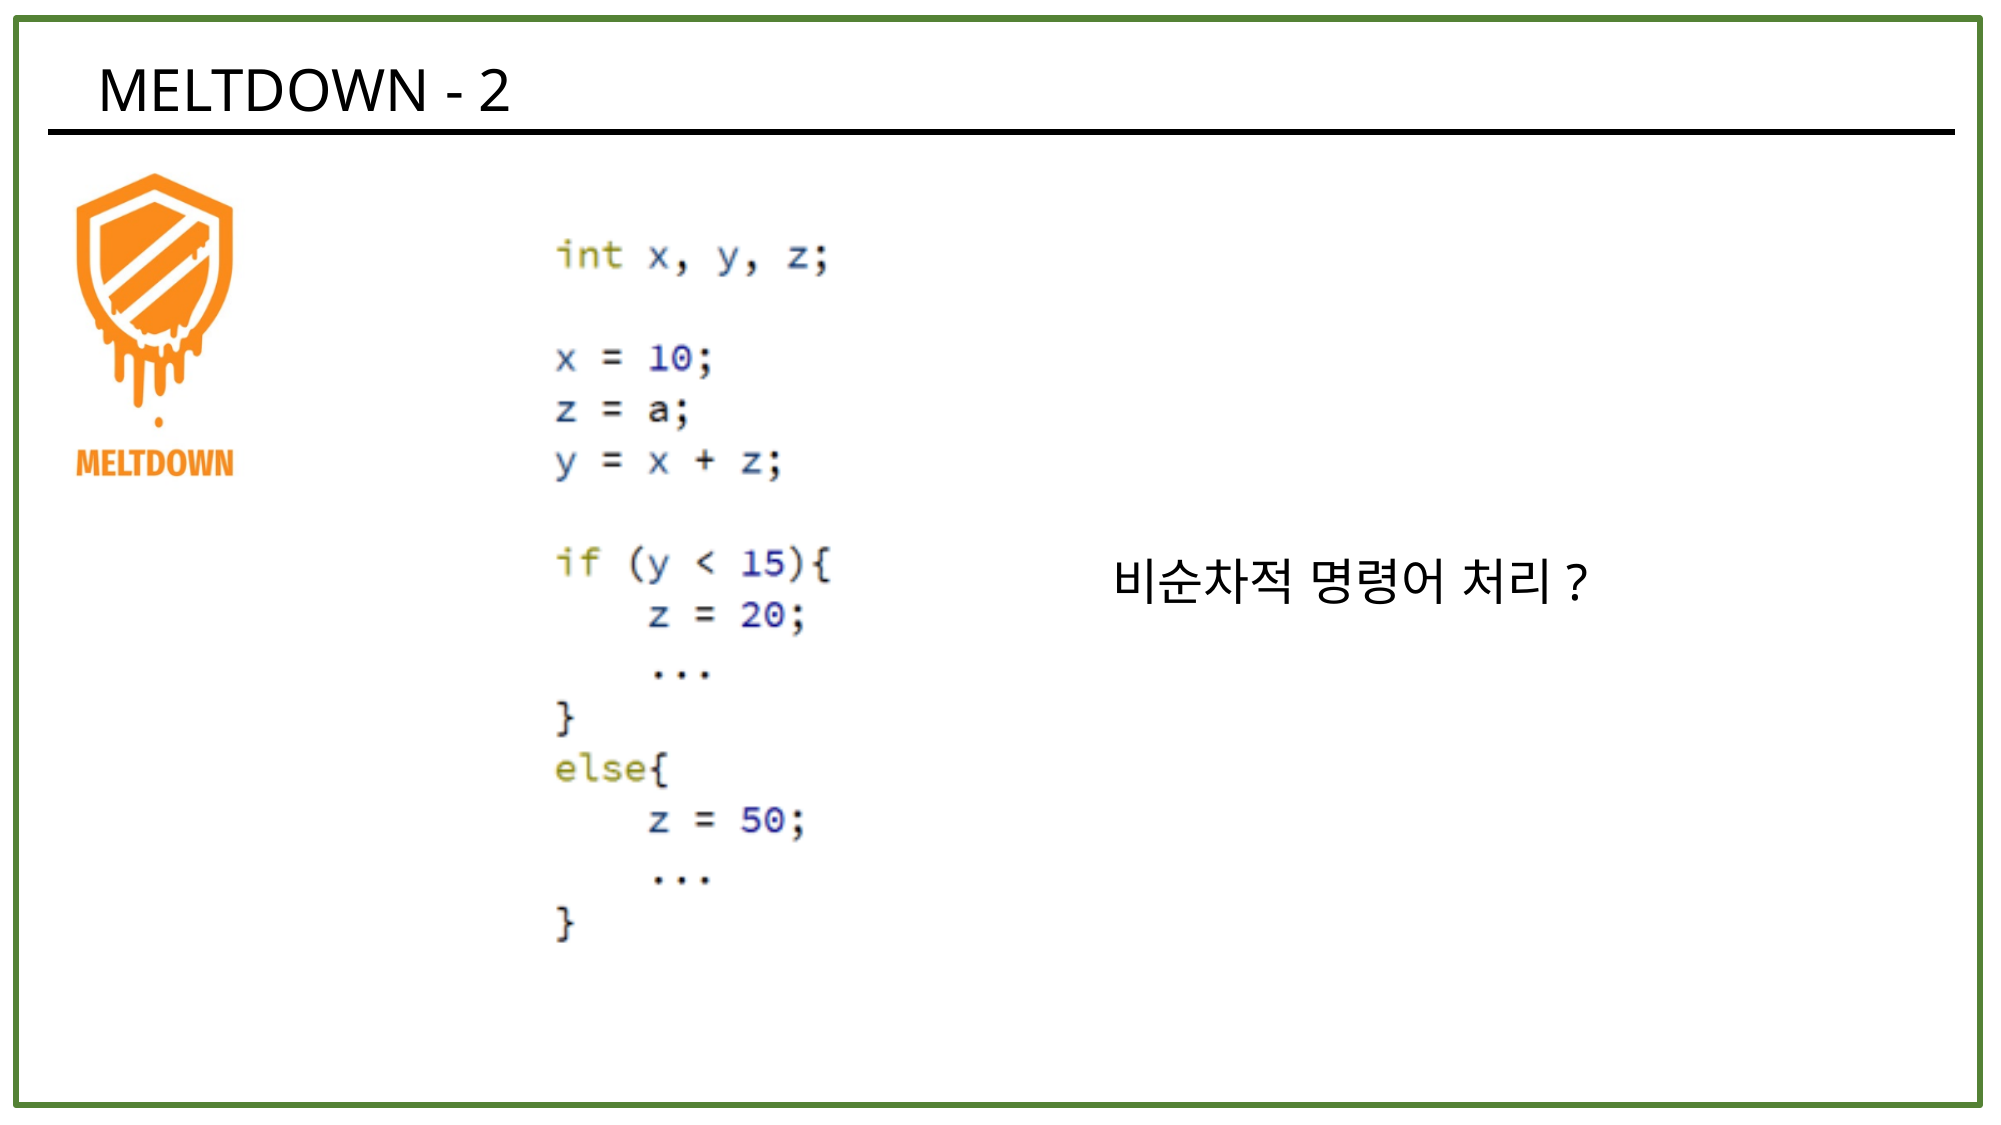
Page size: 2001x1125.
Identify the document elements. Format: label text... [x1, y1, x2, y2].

text_box 비순차적 명령어 처리? [1097, 542, 1603, 618]
picture [505, 217, 861, 968]
text_box [16, 18, 1980, 1106]
picture [48, 154, 263, 490]
